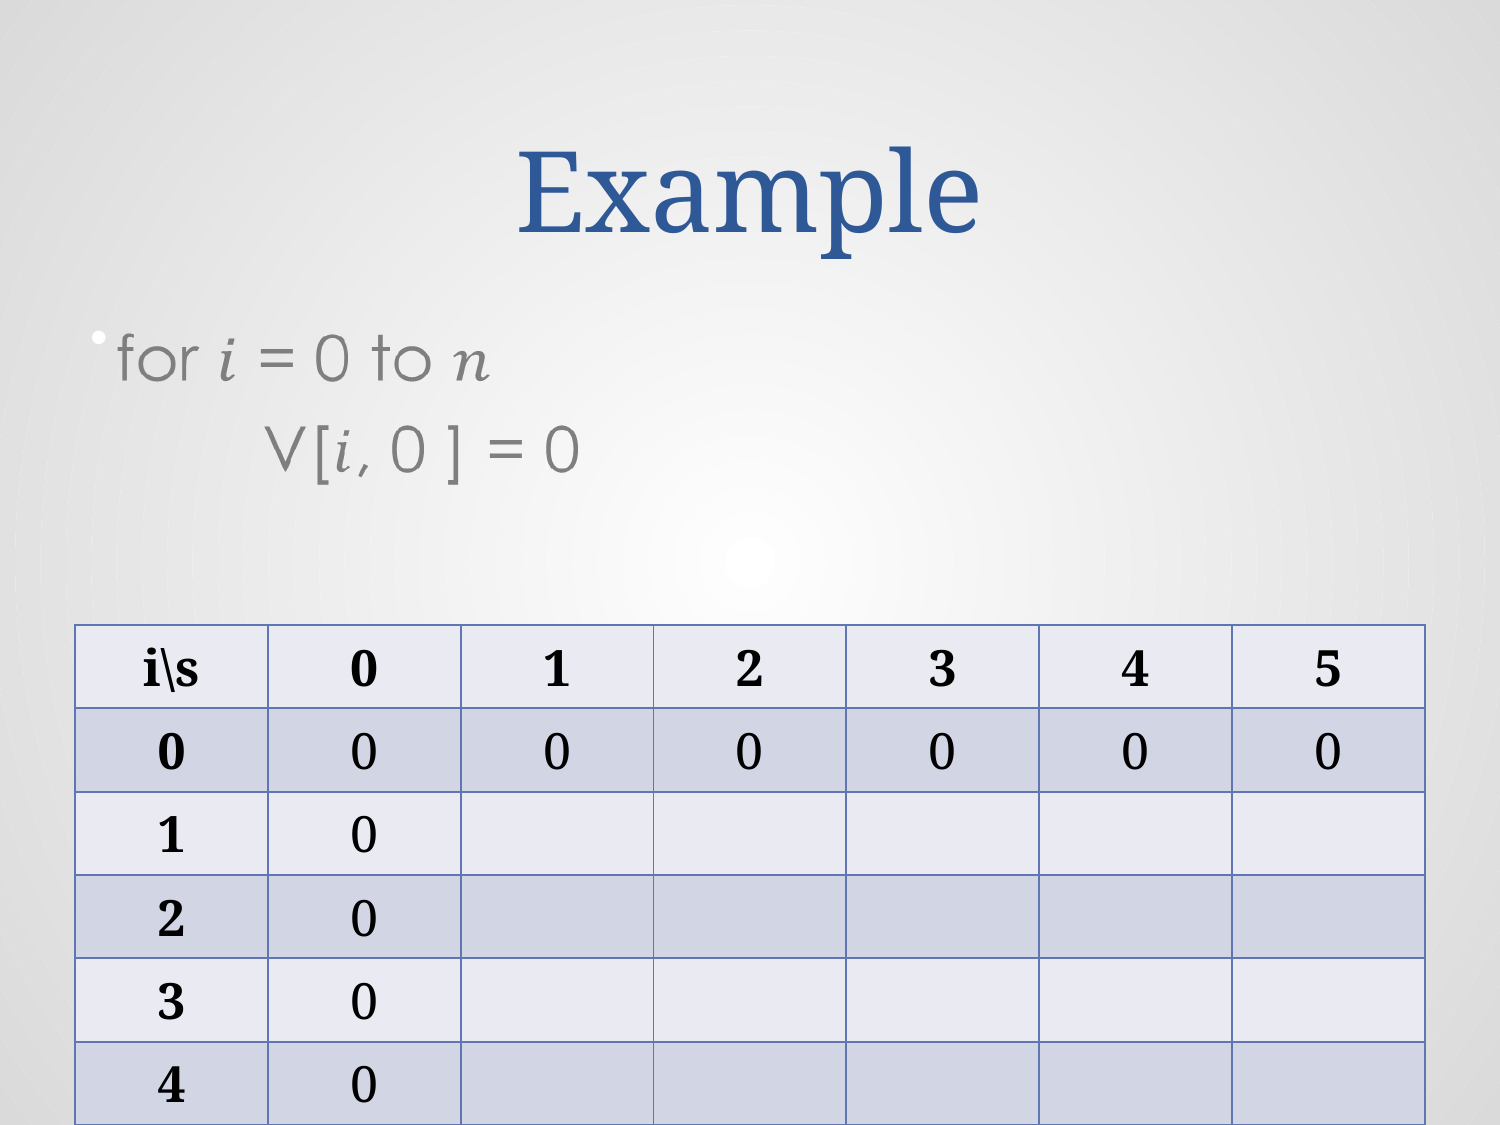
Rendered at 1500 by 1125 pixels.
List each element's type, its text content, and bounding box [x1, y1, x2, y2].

table_cell [654, 1043, 845, 1124]
table_cell 0 [847, 709, 1038, 791]
table_cell [654, 793, 845, 874]
table_cell [1233, 793, 1424, 874]
list [75, 299, 1425, 525]
table_header 1 [462, 626, 653, 707]
table_cell [847, 876, 1038, 957]
table_header 2 [654, 626, 845, 707]
table_cell [847, 1043, 1038, 1124]
table_cell 4 [76, 1043, 267, 1124]
table_cell [1040, 1043, 1231, 1124]
title Example [75, 0, 1425, 263]
table_header i\s [76, 626, 267, 707]
table_cell [462, 1043, 653, 1124]
table_cell [462, 793, 653, 874]
table_cell 0 [269, 709, 460, 791]
table_cell 0 [269, 793, 460, 874]
table_header 0 [269, 626, 460, 707]
table_cell [654, 959, 845, 1041]
table_cell [1040, 793, 1231, 874]
table_cell [1040, 959, 1231, 1041]
table_cell [847, 793, 1038, 874]
table_cell 0 [654, 709, 845, 791]
table_cell [1233, 1043, 1424, 1124]
table_cell 0 [269, 876, 460, 957]
table_cell 0 [76, 709, 267, 791]
table_cell 0 [1040, 709, 1231, 791]
table_header 3 [847, 626, 1038, 707]
table_cell [462, 876, 653, 957]
table_header 5 [1233, 626, 1424, 707]
table_cell 0 [269, 1043, 460, 1124]
table_header 4 [1040, 626, 1231, 707]
table_cell 0 [462, 709, 653, 791]
table_cell [462, 959, 653, 1041]
table_cell [1233, 876, 1424, 957]
table_cell [1040, 876, 1231, 957]
table_cell [847, 959, 1038, 1041]
table_cell 0 [1233, 709, 1424, 791]
table_cell 0 [269, 959, 460, 1041]
table_cell 1 [76, 793, 267, 874]
table_cell 2 [76, 876, 267, 957]
table_cell [1233, 959, 1424, 1041]
table_cell 3 [76, 959, 267, 1041]
table_cell [654, 876, 845, 957]
